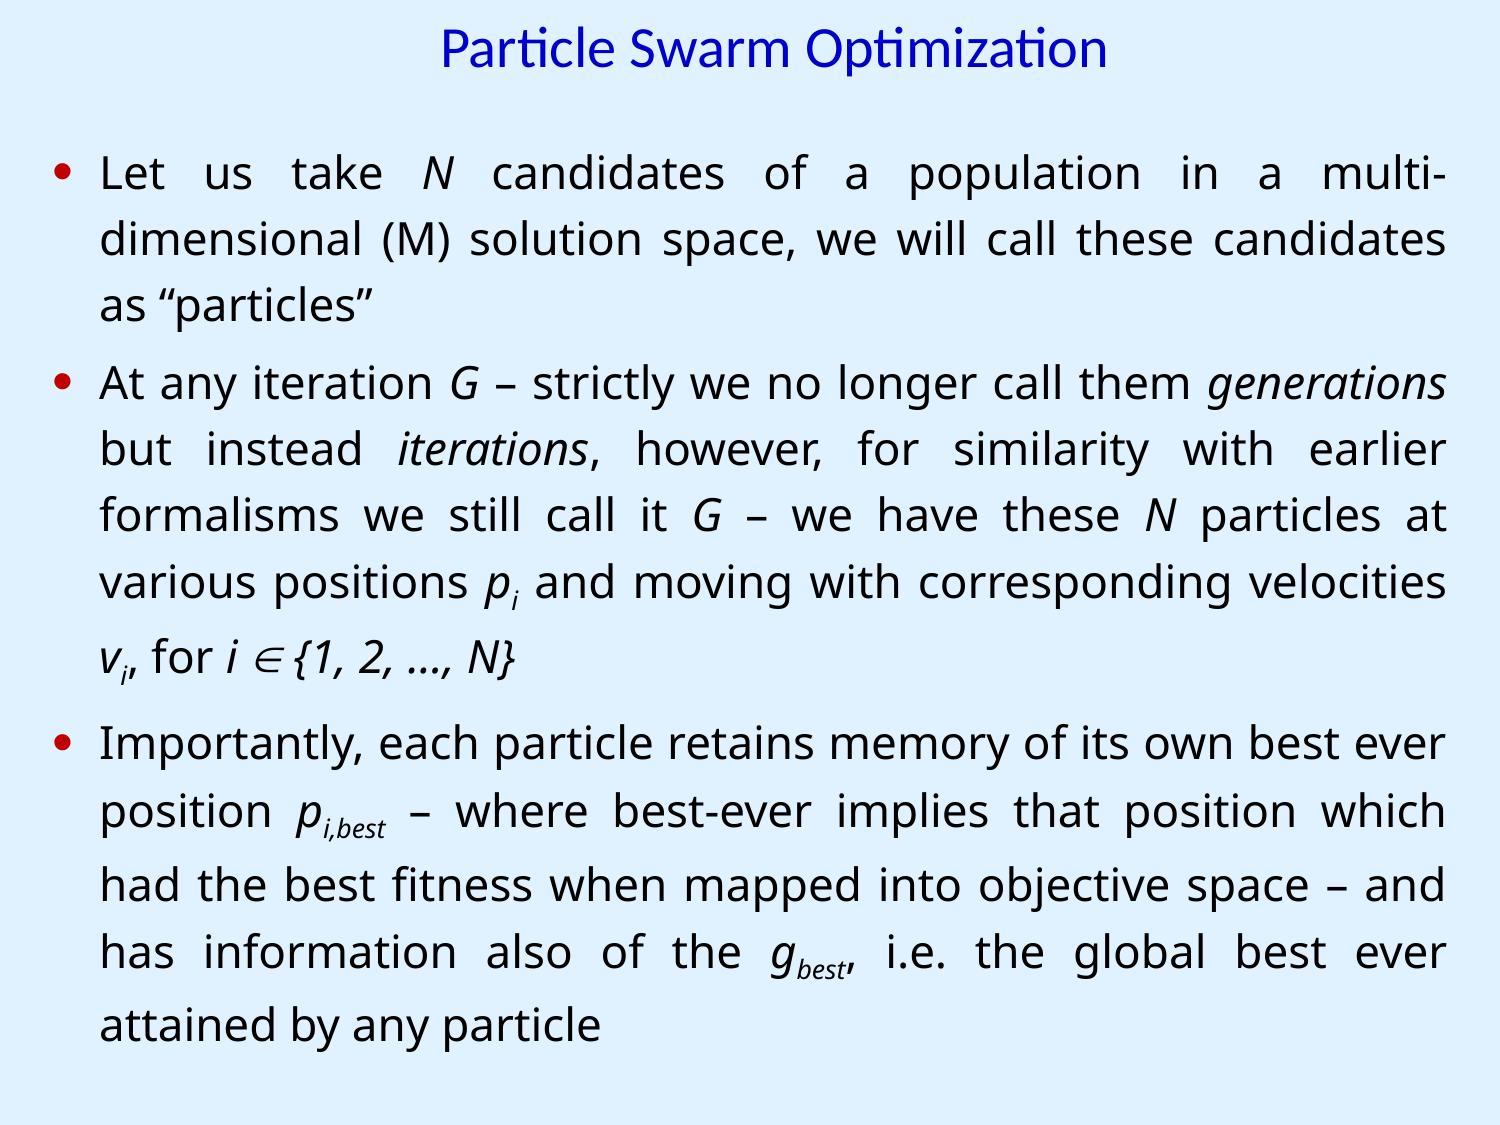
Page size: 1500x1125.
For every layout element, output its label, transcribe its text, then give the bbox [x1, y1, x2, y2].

text_box Let us take N candidates of a population in a multi-dimensional (M) solution space, we will call these candidates as “particles” At any iteration G – strictly we no longer call them generations but instead iterations, however, for similarity with earlier formalisms we still call it G – we have these N particles at various positions pi and moving with corresponding velocities vi, for i  {1, 2, …, N} Importantly, each particle retains memory of its own best ever position pi,best – where best-ever implies that position which had the best fitness when mapped into objective space – and has information also of the gbest, i.e. the global best ever attained by any particle [37, 124, 1463, 1013]
text_box Particle Swarm Optimization [125, 0, 1438, 88]
